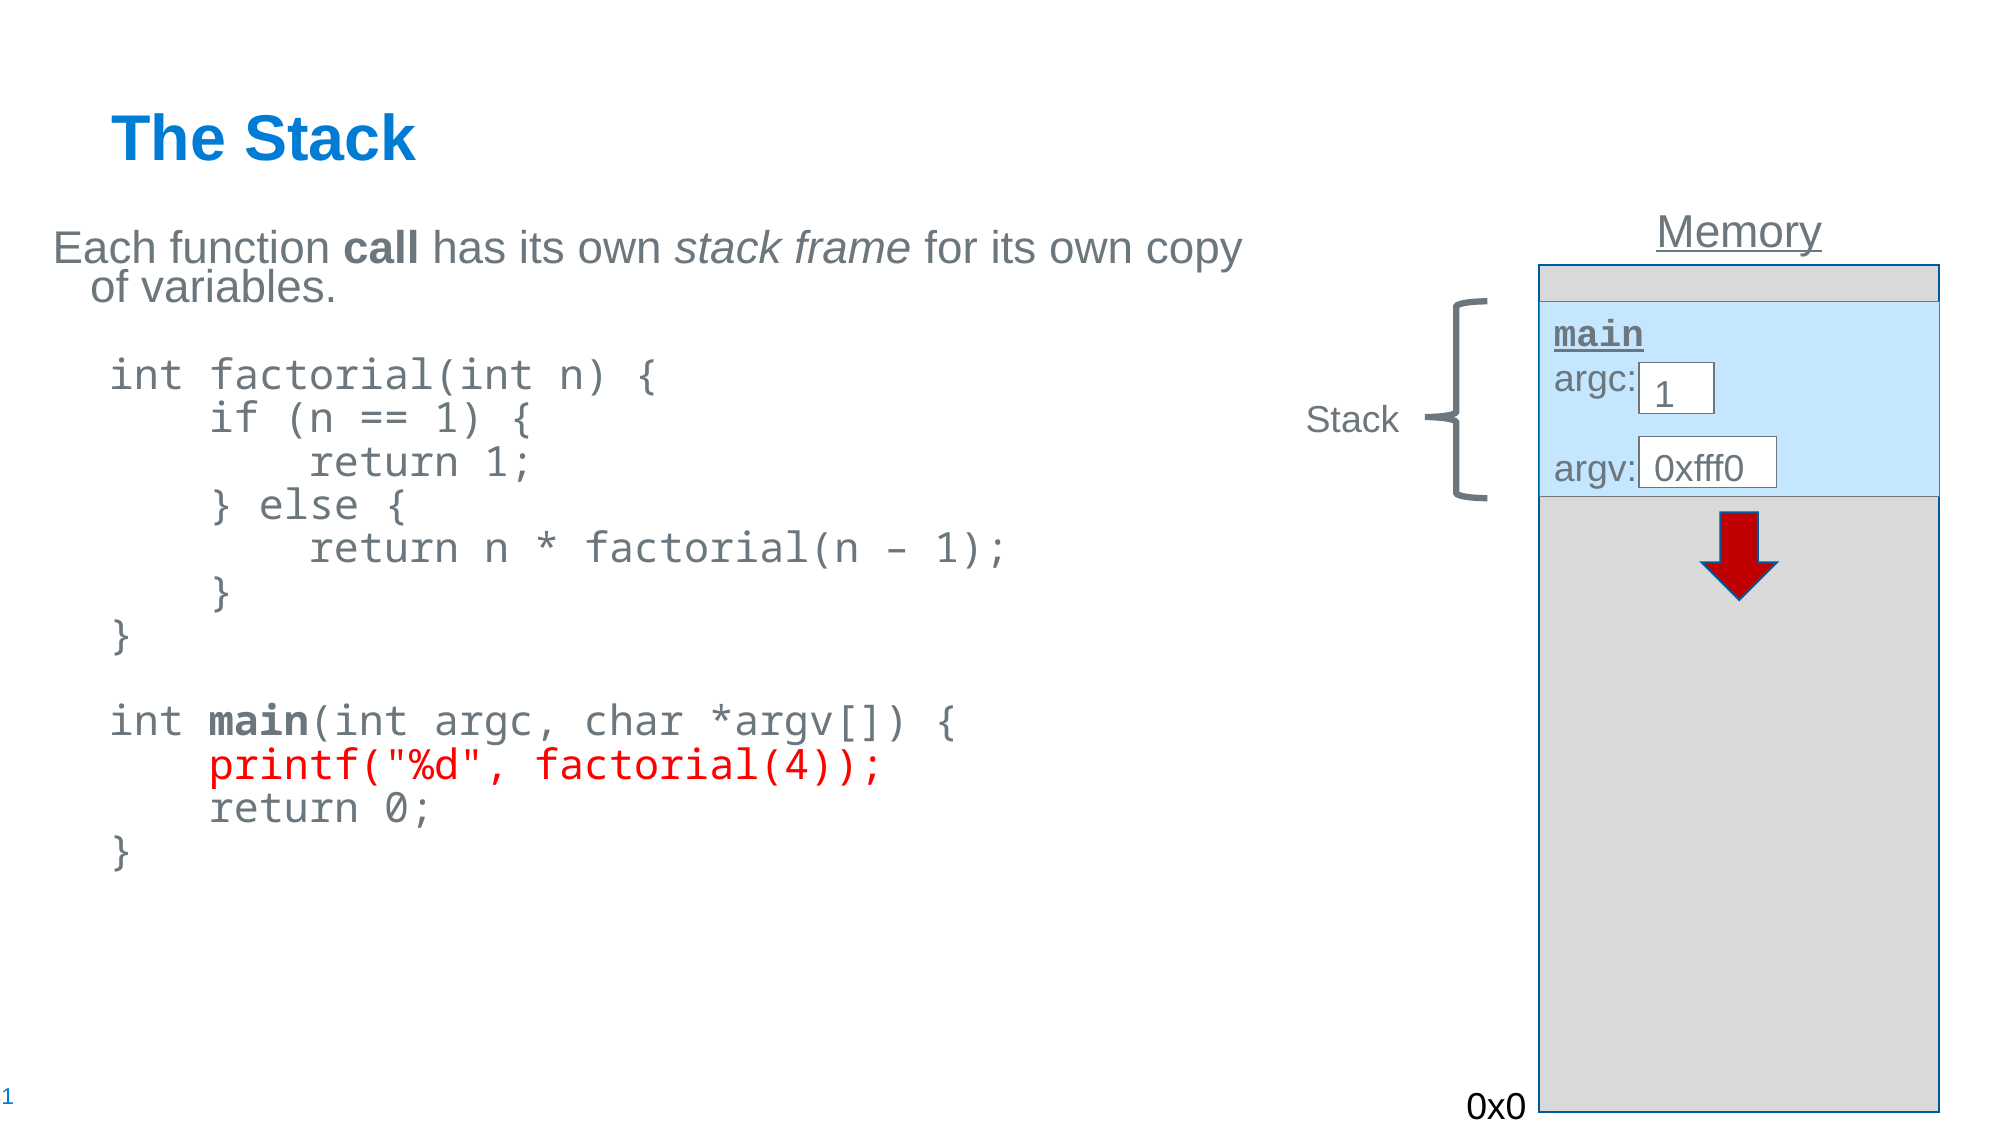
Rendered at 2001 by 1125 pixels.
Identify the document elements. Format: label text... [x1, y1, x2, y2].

text_box Each function call has its own stack frame for its own copy of variables. int factorial(int n) { if (n == 1) { return 1; } else { return n * factorial(n – 1); } } int main(int argc, char *argv[]) { printf("%d", factorial(4)); return 0; } [37, 225, 1281, 1075]
text_box main argc: argv: [1539, 301, 1940, 497]
text_box 1 [1639, 362, 1715, 414]
text_box Stack [1290, 387, 1415, 447]
text_box [1424, 300, 1488, 499]
text_box [1699, 511, 1780, 602]
text_box 0x0 [1451, 1074, 1542, 1125]
title The Stack [96, 64, 1822, 183]
text_box [1538, 264, 1940, 1113]
text_box 0xfff0 [1639, 436, 1777, 488]
text_box Memory [1639, 199, 1840, 264]
